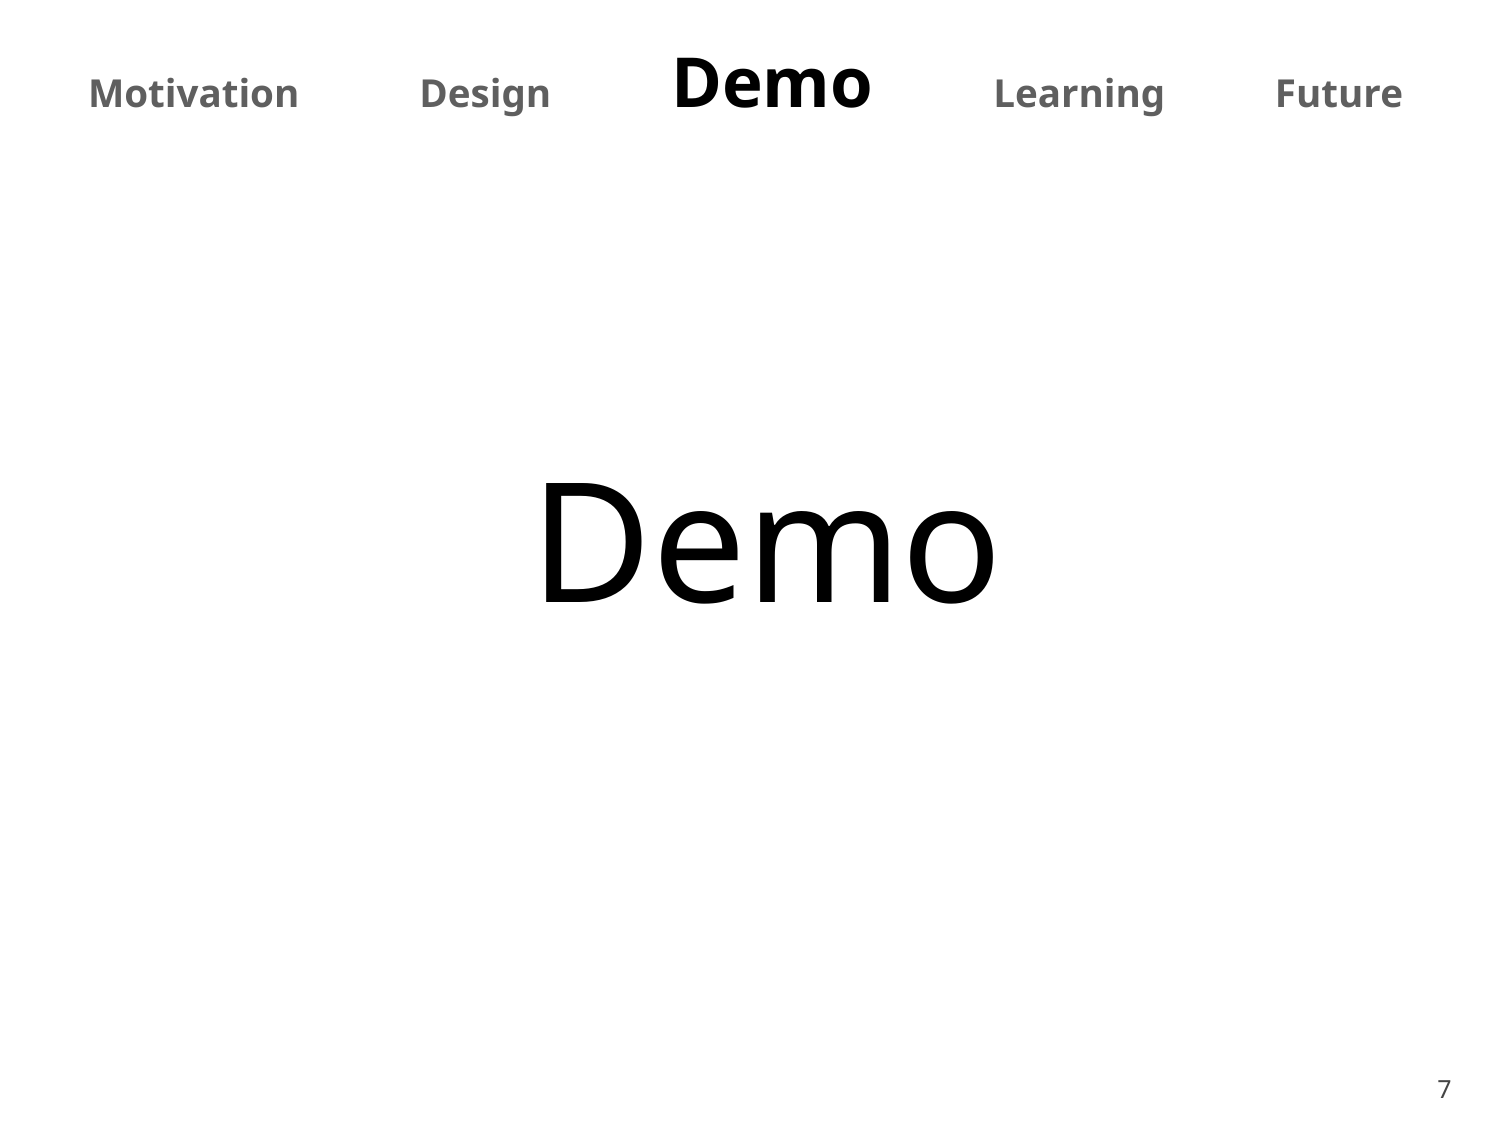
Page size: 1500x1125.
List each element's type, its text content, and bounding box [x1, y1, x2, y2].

slide_number 7 [1345, 1062, 1467, 1108]
text_box Demo [501, 420, 1226, 846]
text_box Motivation Design Demo Learning Future [73, 11, 1424, 149]
